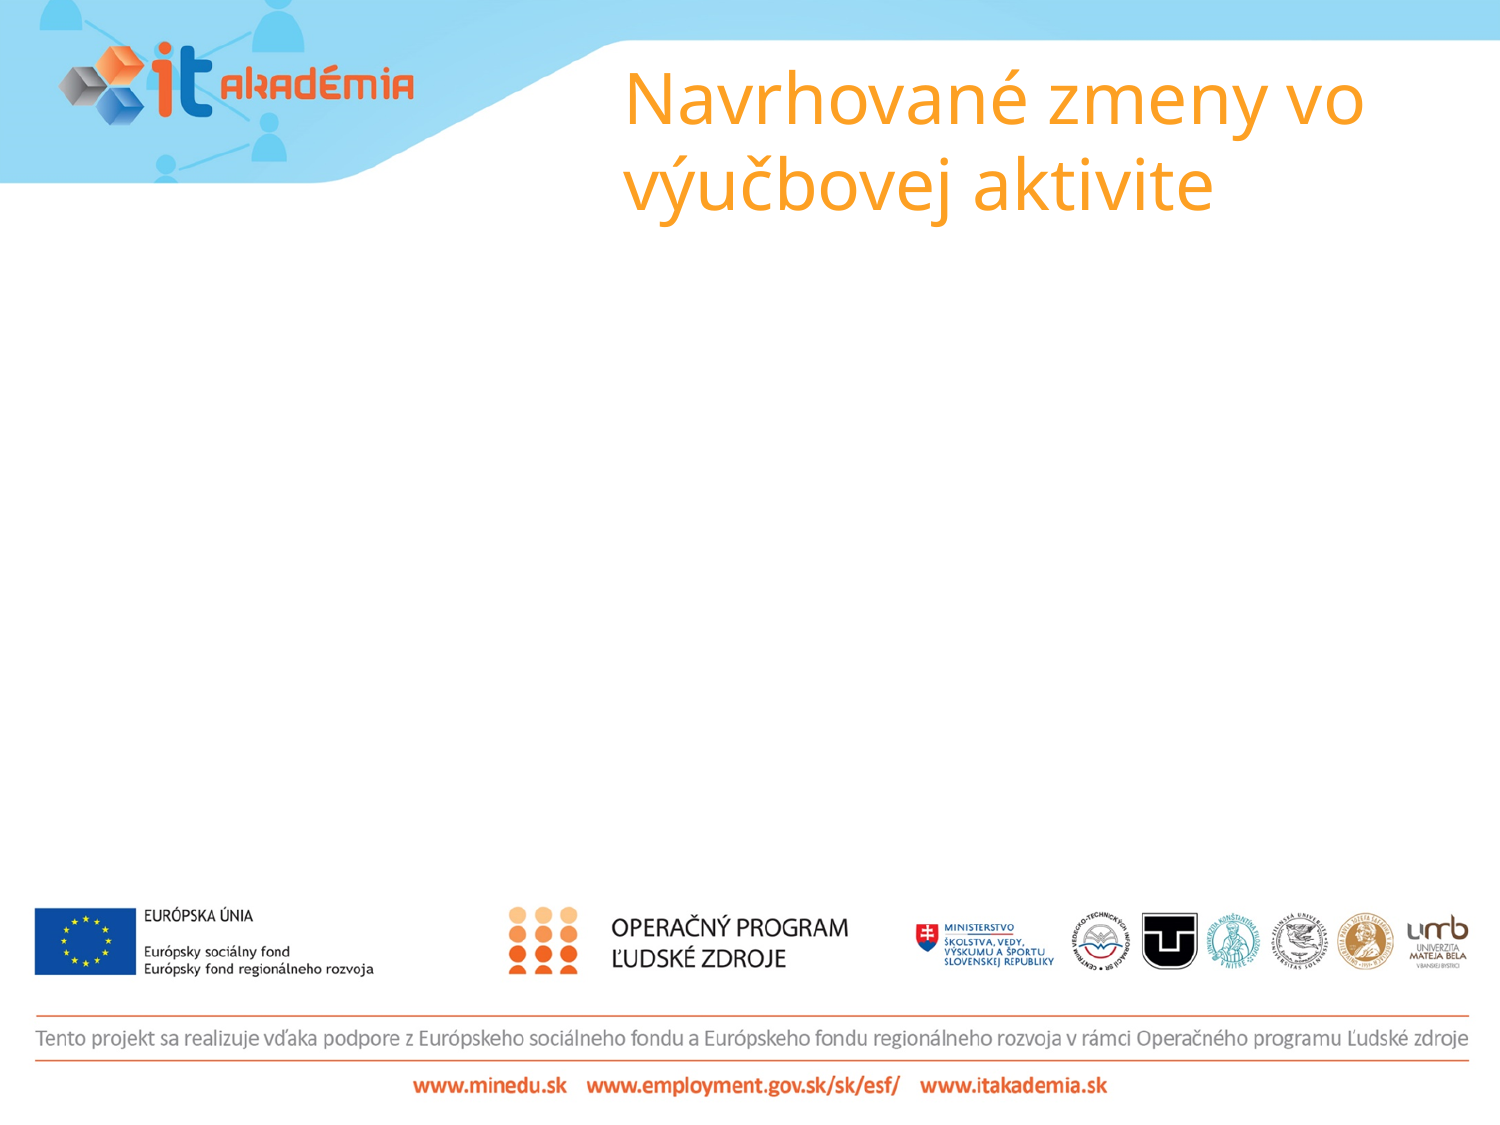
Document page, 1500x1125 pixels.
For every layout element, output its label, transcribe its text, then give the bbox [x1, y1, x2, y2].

title Navrhované zmeny vo výučbovej aktivite [608, 45, 1425, 233]
picture [0, 0, 1500, 1125]
